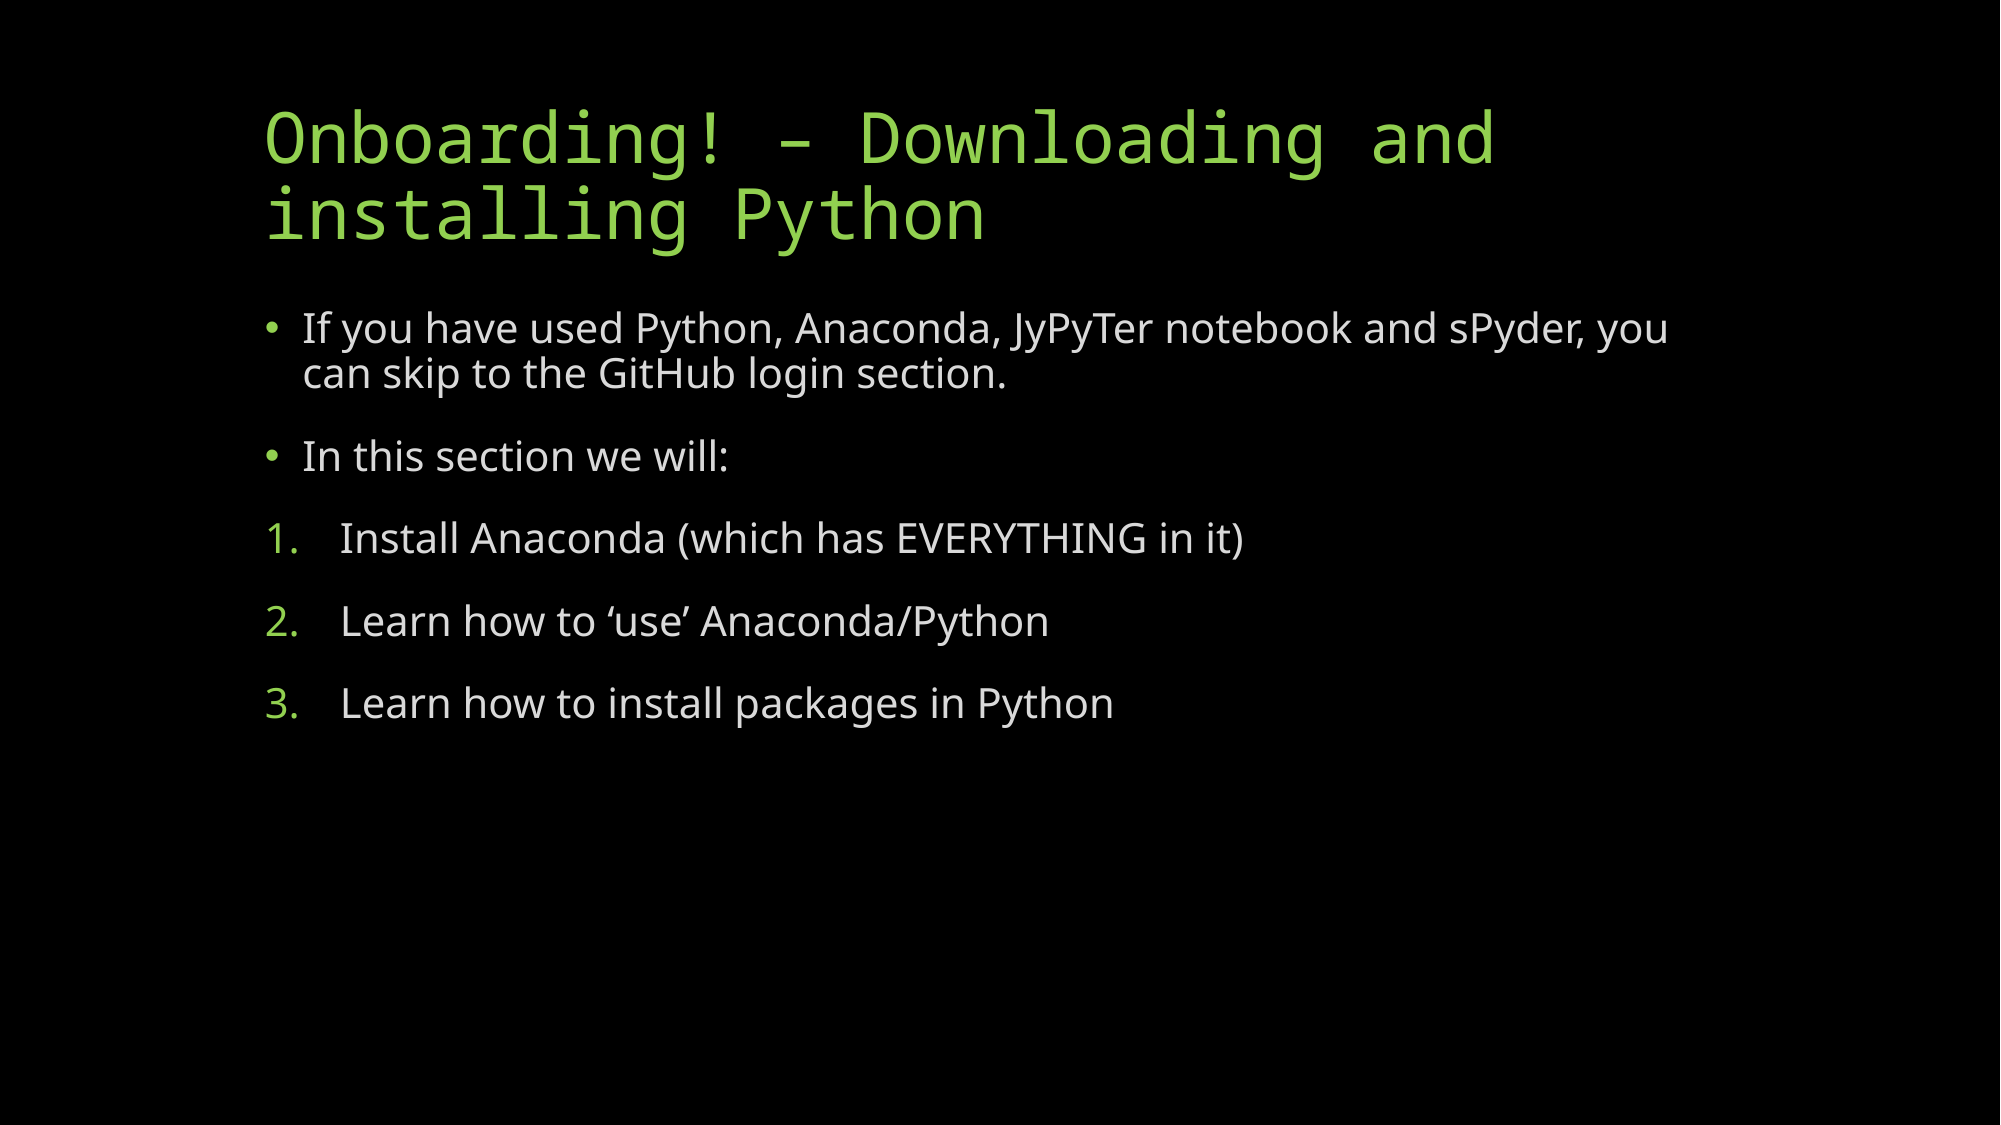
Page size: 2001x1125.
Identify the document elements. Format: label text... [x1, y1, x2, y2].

list If you have used Python, Anaconda, JyPyTer notebook and sPyder, you can skip to the GitHub login section. In this section we will: Install Anaconda (which has EVERYTHING in it) Learn how to ‘use’ Anaconda/Python Learn how to install packages in Python [249, 299, 1750, 1000]
title Onboarding! – Downloading and installing Python [249, 75, 1750, 263]
